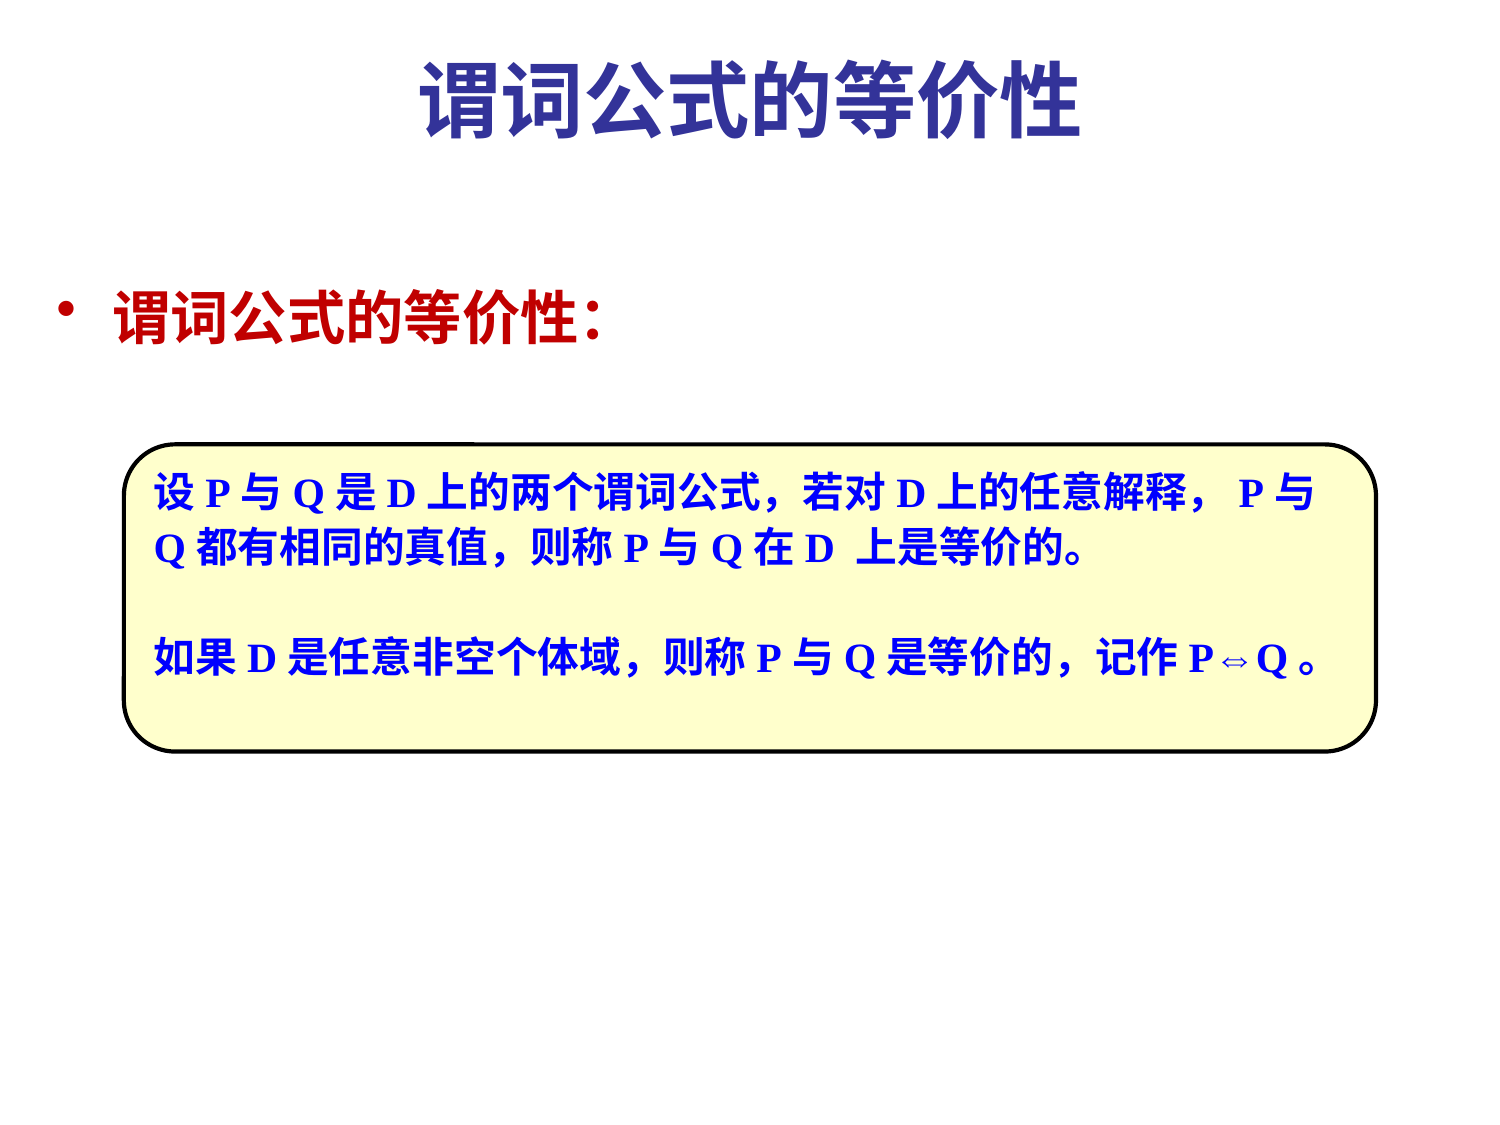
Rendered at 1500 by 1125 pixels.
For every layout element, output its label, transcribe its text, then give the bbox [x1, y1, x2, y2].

text_box 设P与Q是D上的两个谓词公式，若对D上的任意解释，P与Q都有相同的真值，则称P与Q在D 上是等价的。 如果D是任意非空个体域，则称P与Q是等价的，记作P⇔Q。 [121, 442, 1379, 754]
list 谓词公式的等价性： [41, 220, 1471, 1094]
title 谓词公式的等价性 [0, 0, 1500, 197]
